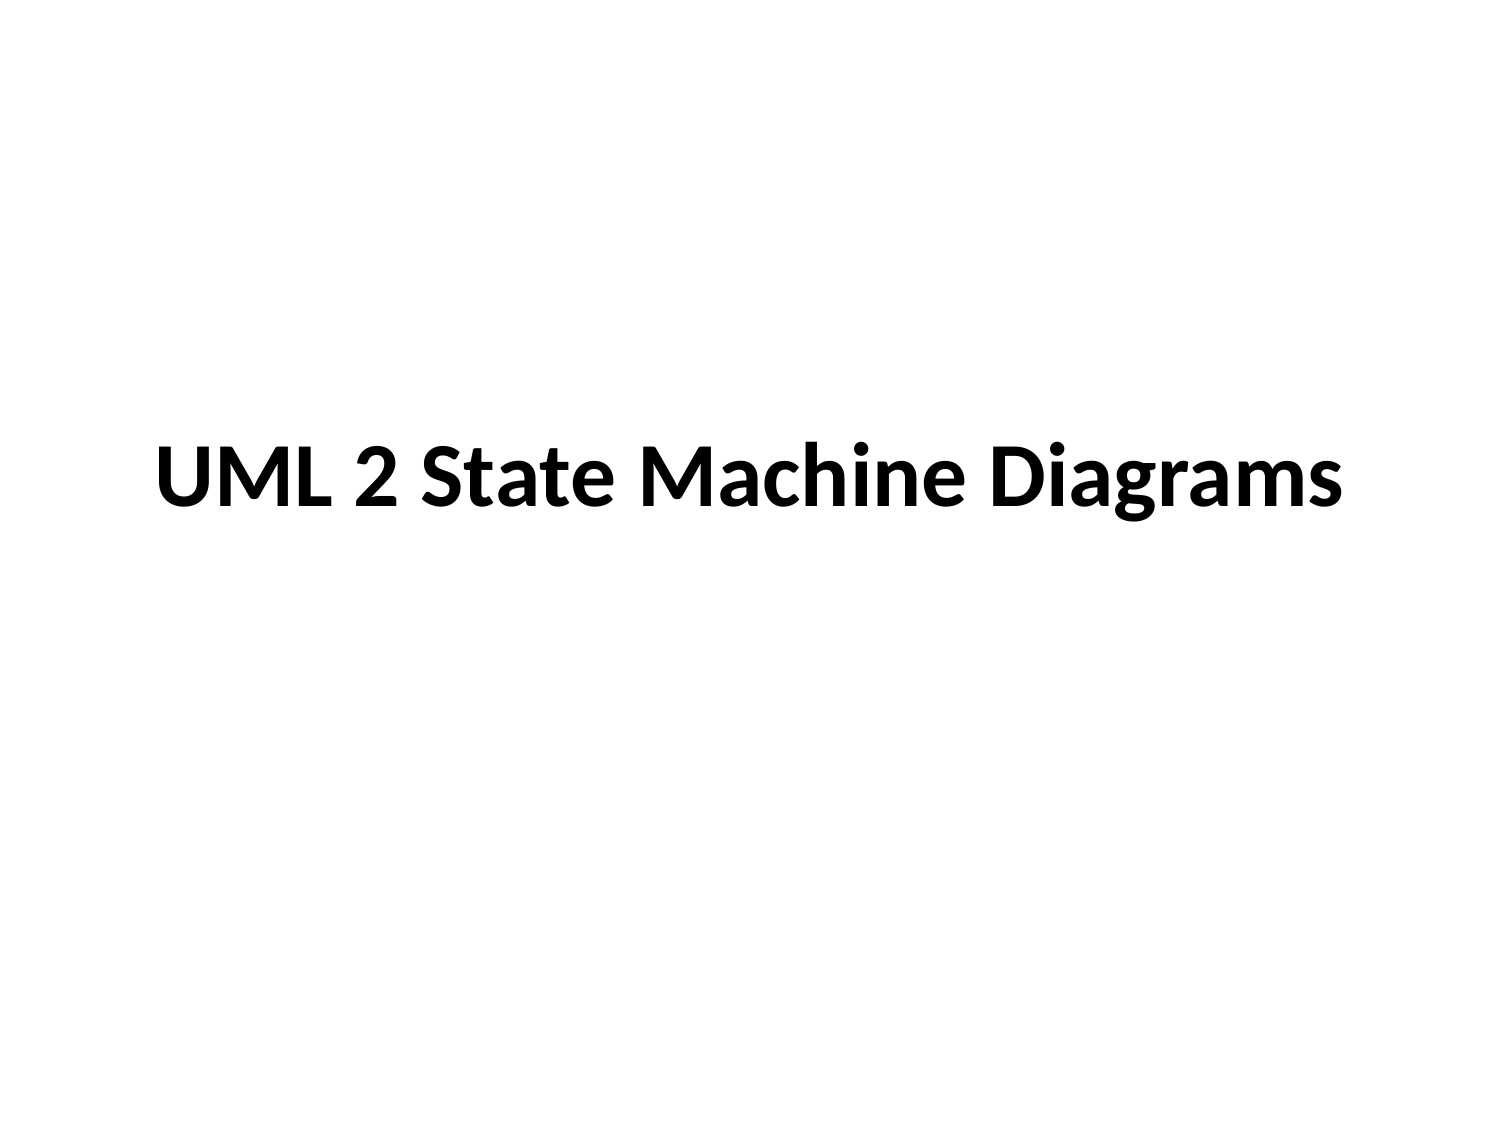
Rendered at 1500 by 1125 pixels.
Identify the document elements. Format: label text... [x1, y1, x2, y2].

title UML 2 State Machine Diagrams [112, 349, 1388, 591]
